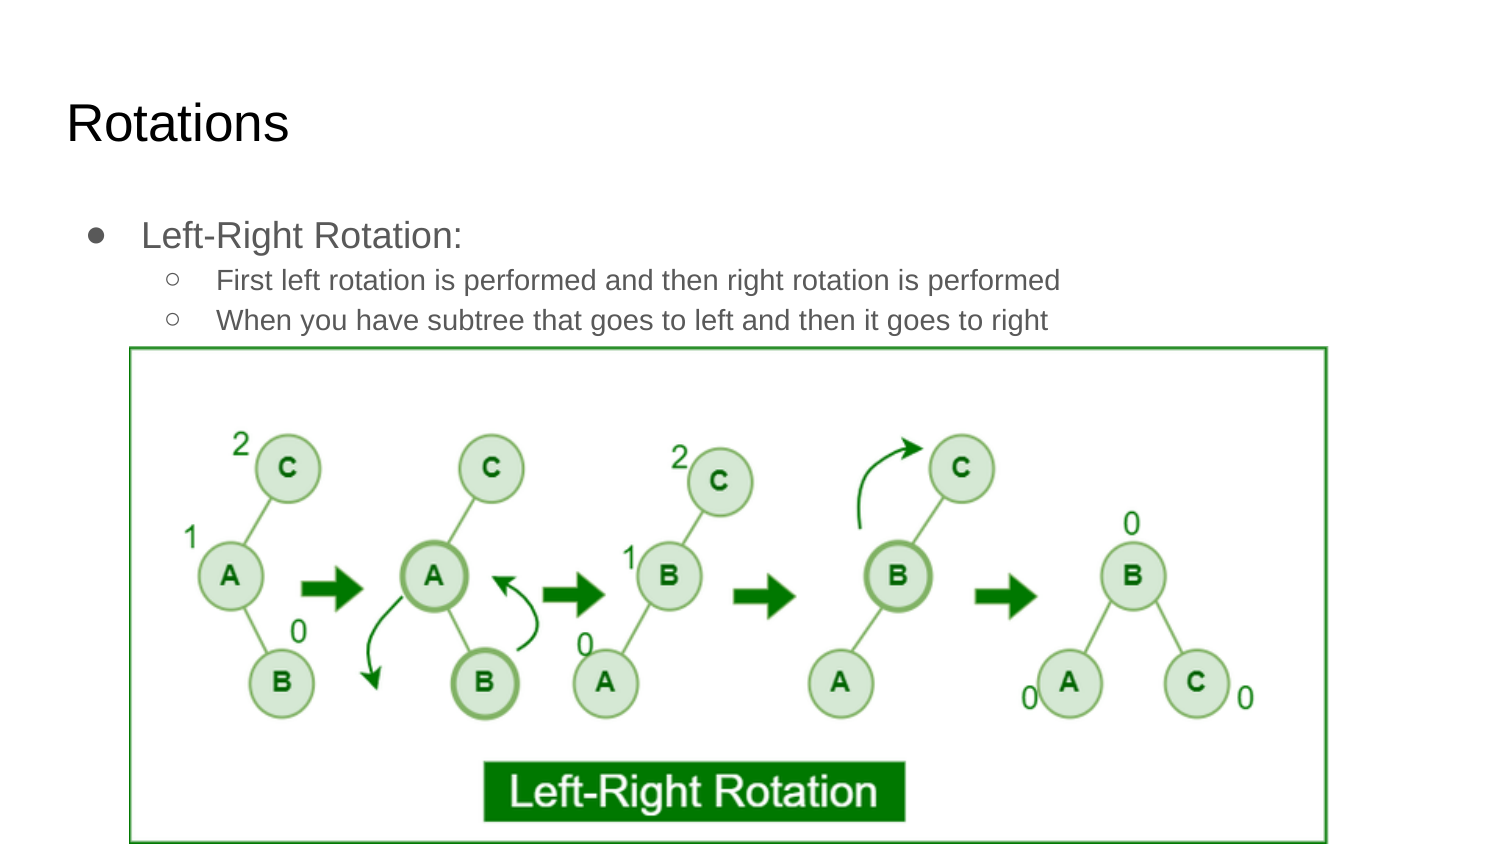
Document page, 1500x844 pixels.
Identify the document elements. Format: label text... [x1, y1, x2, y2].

picture [128, 346, 1330, 844]
title Rotations [51, 72, 1449, 167]
list Left-Right Rotation: First left rotation is performed and then right rotation is performed When you have subtree that goes to left and then it goes to right [51, 189, 1449, 750]
